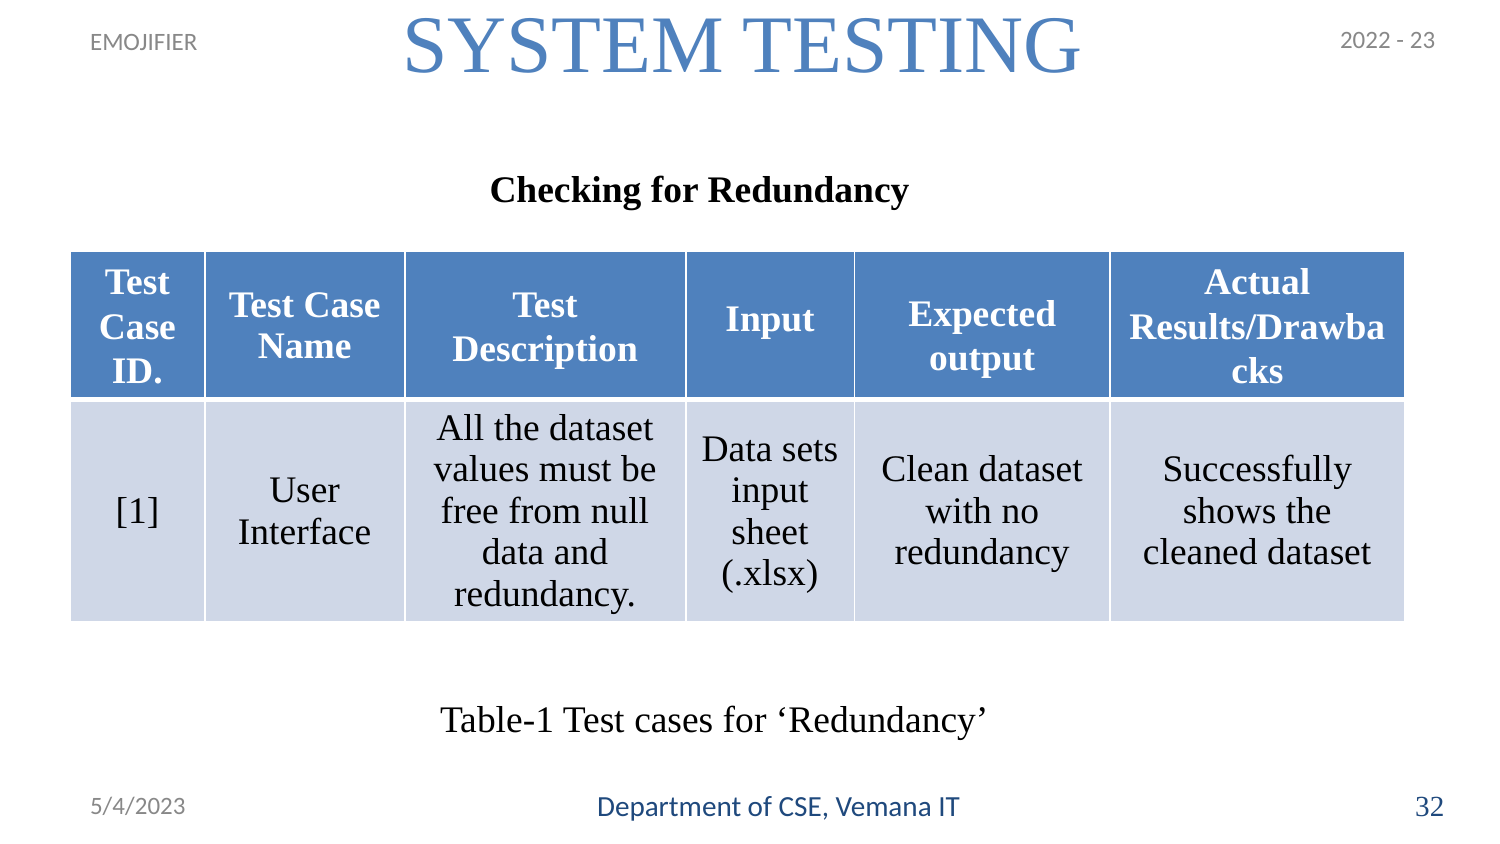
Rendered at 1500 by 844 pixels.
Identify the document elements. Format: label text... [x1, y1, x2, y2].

footer Department of CSE, Vemana IT [500, 782, 975, 828]
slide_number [75, 782, 425, 827]
text_box 2022 - 23 [1428, 9, 1488, 67]
table_header Test Case Name [206, 252, 404, 397]
table_header Test Description [406, 252, 685, 397]
table_cell All the dataset values must be free from null data and redundancy. [406, 402, 685, 621]
table_cell Clean dataset with no redundancy [855, 402, 1109, 621]
table_cell [1] [71, 402, 204, 621]
table_header Actual Results/Drawbacks [1111, 252, 1404, 397]
table_cell Data sets input sheet (.xlsx) [687, 402, 854, 621]
table_cell User Interface [206, 402, 404, 621]
table_header Expected output [855, 252, 1109, 397]
text_box Table-1 Test cases for ‘Redundancy’ [425, 670, 1058, 755]
text_box 32 [1350, 782, 1460, 827]
text_box EMOJIFIER [74, 23, 538, 57]
table_cell Successfully shows the cleaned dataset [1111, 402, 1404, 621]
table_header Input [687, 252, 854, 397]
title SYSTEM TESTING [77, 0, 1428, 97]
text_box Checking for Redundancy [474, 150, 1001, 226]
table_header Test Case ID. [71, 252, 204, 397]
